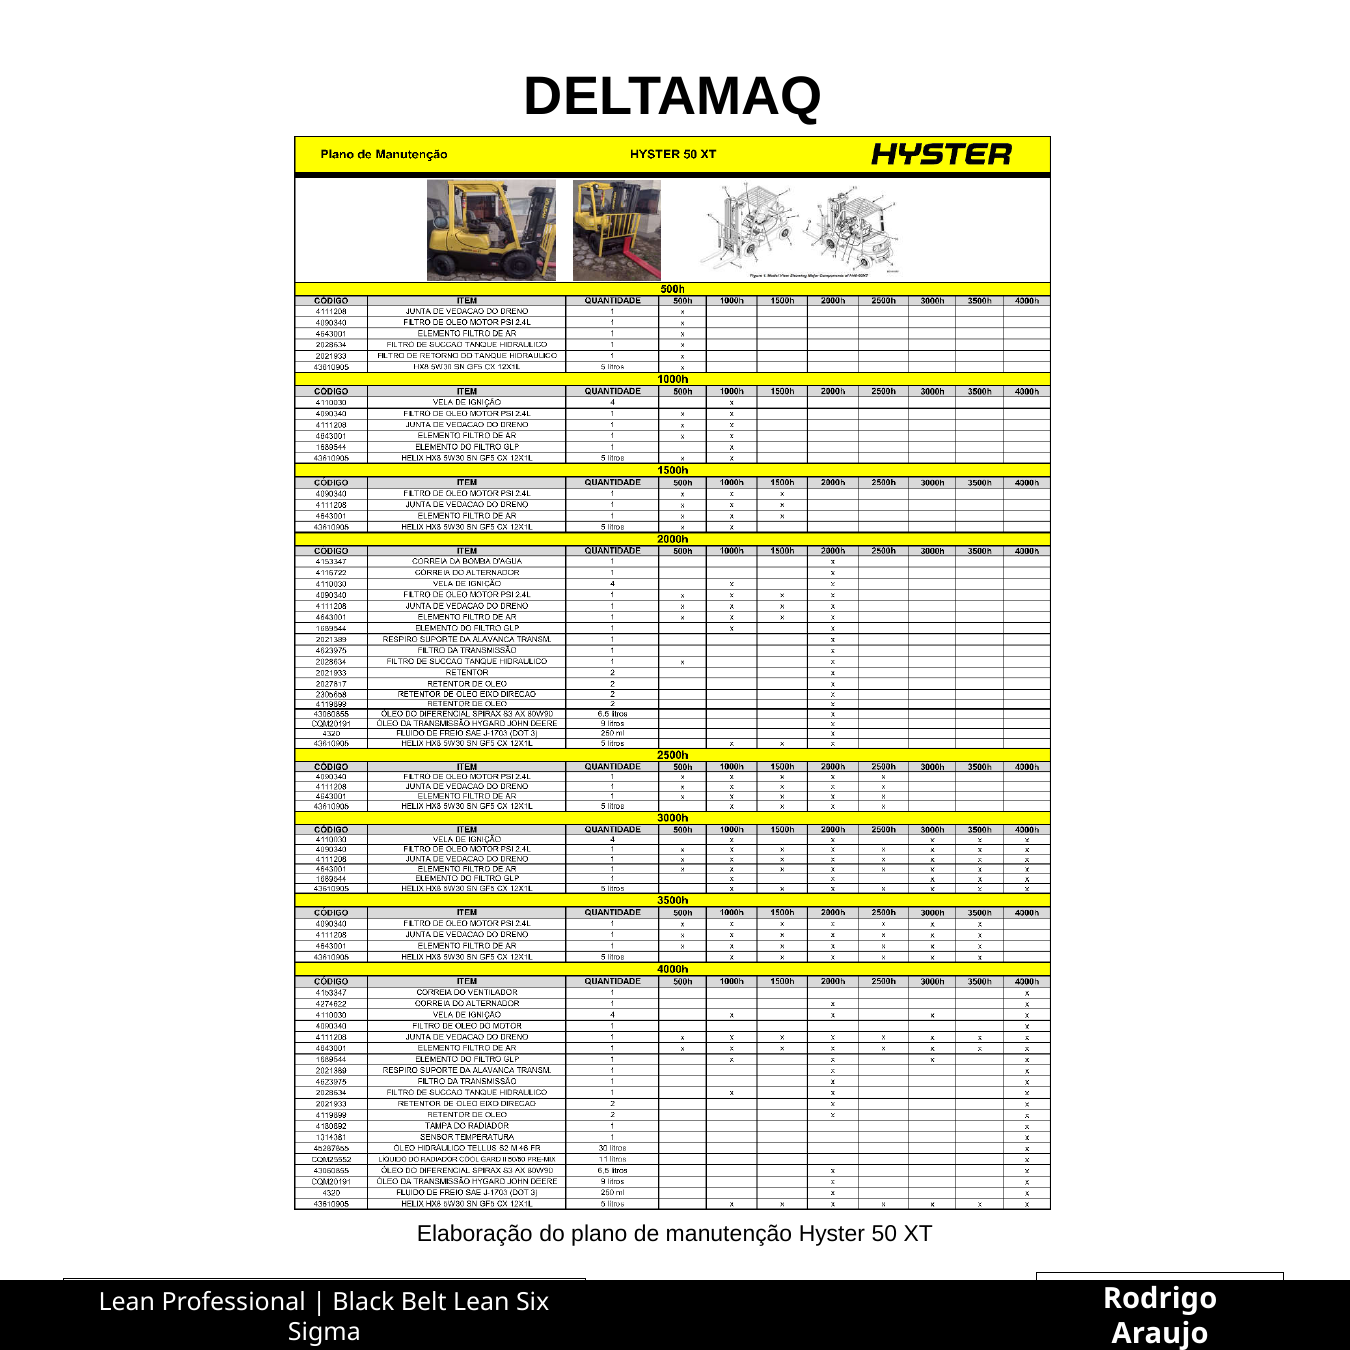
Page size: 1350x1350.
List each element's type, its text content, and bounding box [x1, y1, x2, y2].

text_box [0, 1281, 1349, 1350]
text_box Elaboração do plano de manutenção Hyster 50 XT [0, 1211, 1350, 1254]
text_box DELTAMAQ [0, 53, 1349, 134]
picture [293, 134, 1055, 1211]
